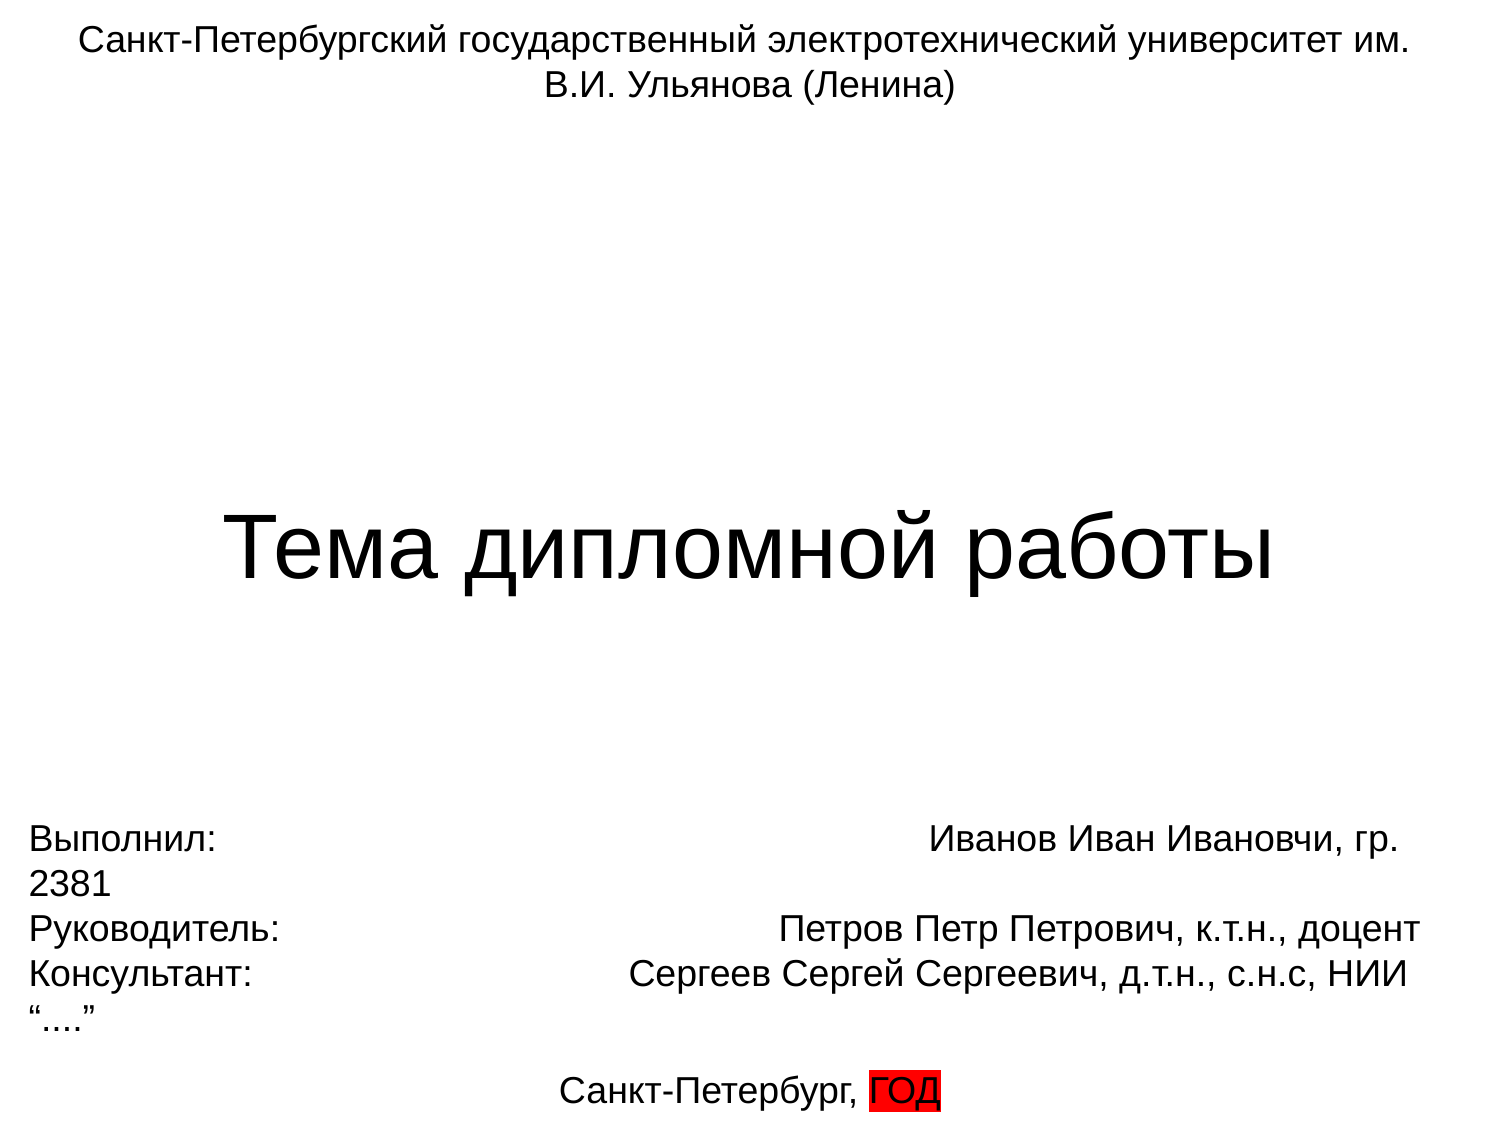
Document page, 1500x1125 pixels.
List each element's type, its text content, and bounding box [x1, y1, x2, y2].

text_box Санкт-Петербургский государственный электротехнический университет им. В.И. Ульянова (Ленина) [0, 0, 1500, 127]
text_box Санкт-Петербург, ГОД [0, 1051, 1500, 1111]
subtitle Выполнил: Иванов Иван Ивановчи, гр. 2381 Руководитель: Петров Петр Петрович, к.т.н., доцент Консультант: Сергеев Сергей Сергеевич, д.т.н., с.н.с, НИИ “....” [28, 799, 1472, 984]
title Тема дипломной работы [51, 162, 1449, 612]
